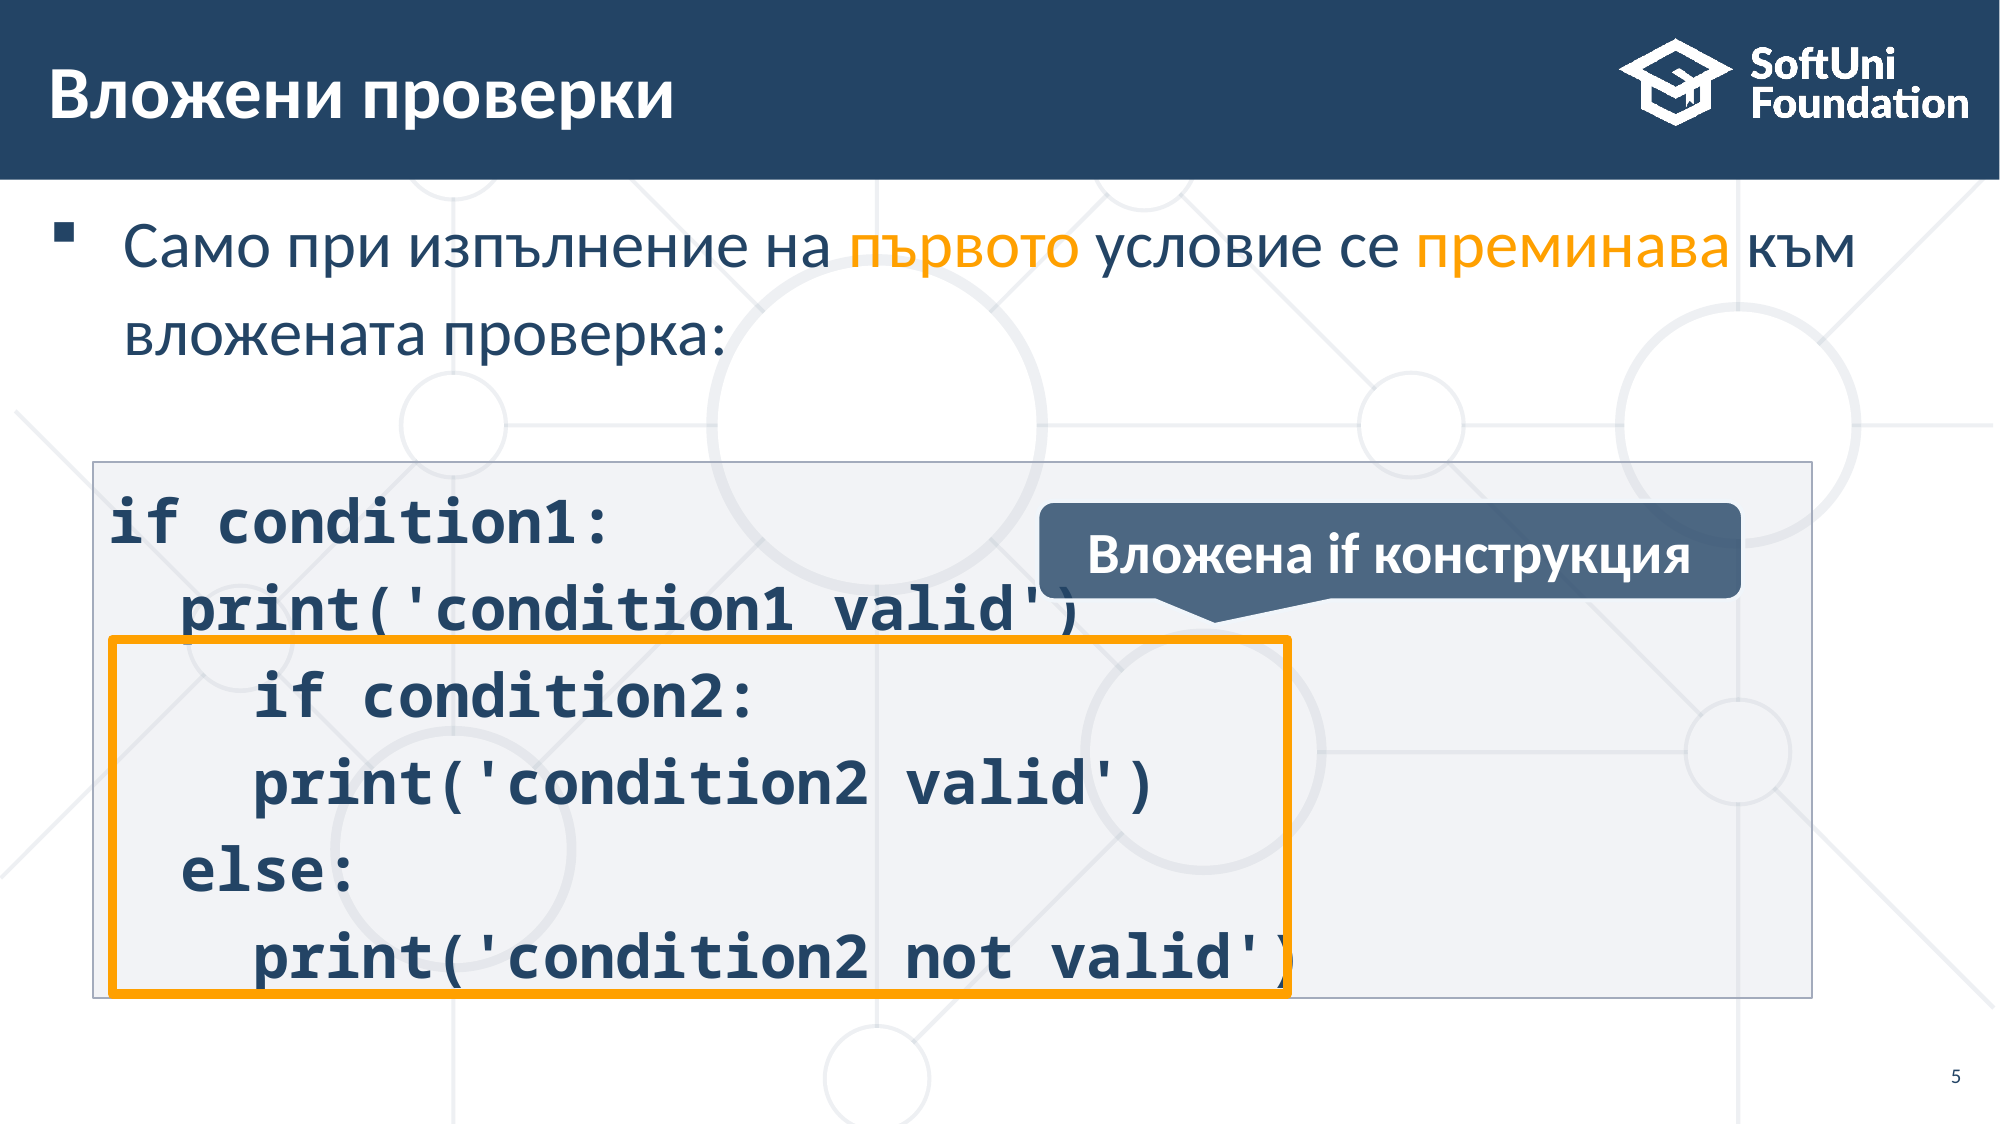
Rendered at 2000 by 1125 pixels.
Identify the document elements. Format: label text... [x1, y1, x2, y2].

slide_number 5 [1896, 1049, 1968, 1101]
picture [1618, 38, 1968, 126]
text_box Вложена if конструкция [1035, 498, 1746, 628]
list Само при изпълнение на първото условие се преминава към вложената проверка: [31, 187, 1906, 1041]
text_box [110, 637, 1289, 996]
text_box if condition1: print('condition1 valid') if condition2: print('condition2 valid') else: print('condition2 not valid') [93, 461, 1813, 998]
title Вложени проверки [31, 16, 1591, 162]
